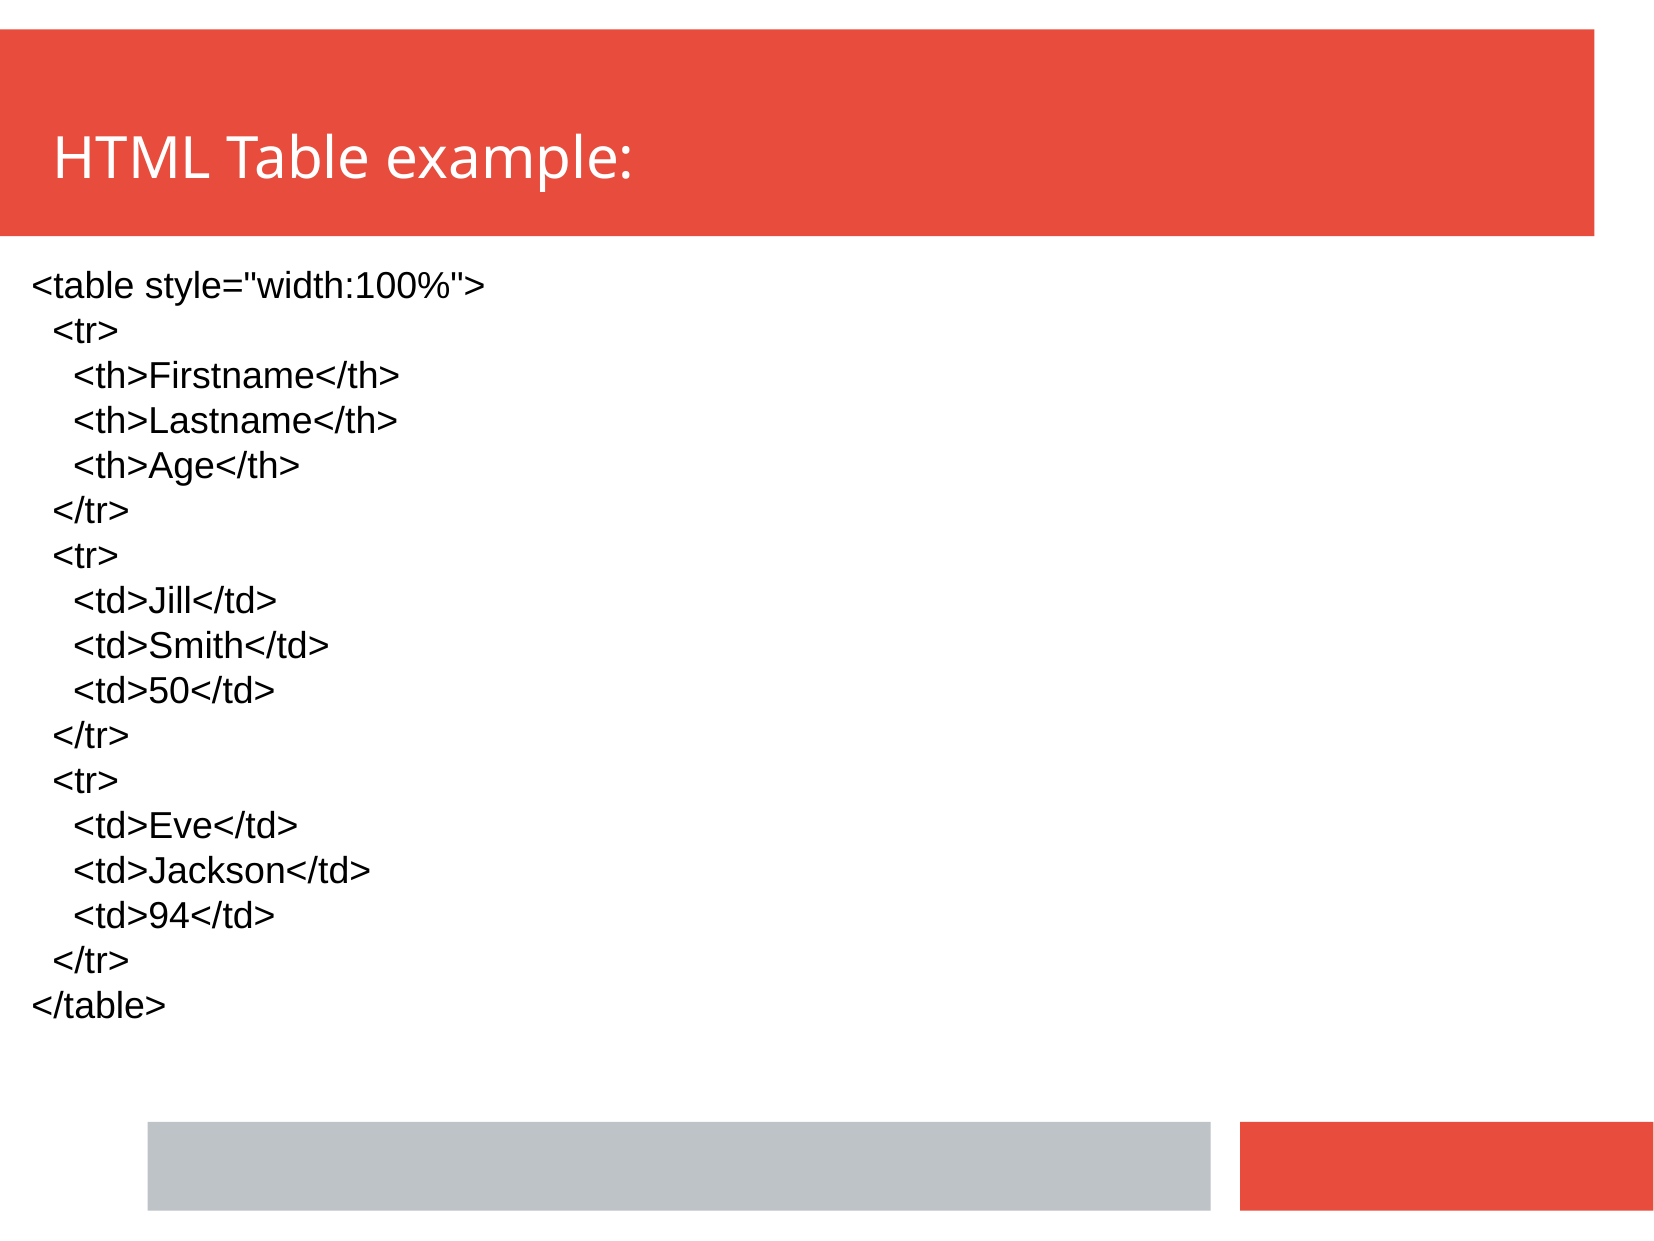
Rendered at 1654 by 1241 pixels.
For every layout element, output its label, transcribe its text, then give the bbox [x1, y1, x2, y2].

text_box <table style="width:100%"> <tr> <th>Firstname</th> <th>Lastname</th> <th>Age</th> </tr> <tr> <td>Jill</td> <td>Smith</td> <td>50</td> </tr> <tr> <td>Eve</td> <td>Jackson</td> <td>94</td> </tr> </table> [16, 254, 1584, 1034]
text_box HTML Table example: [37, 112, 1452, 198]
